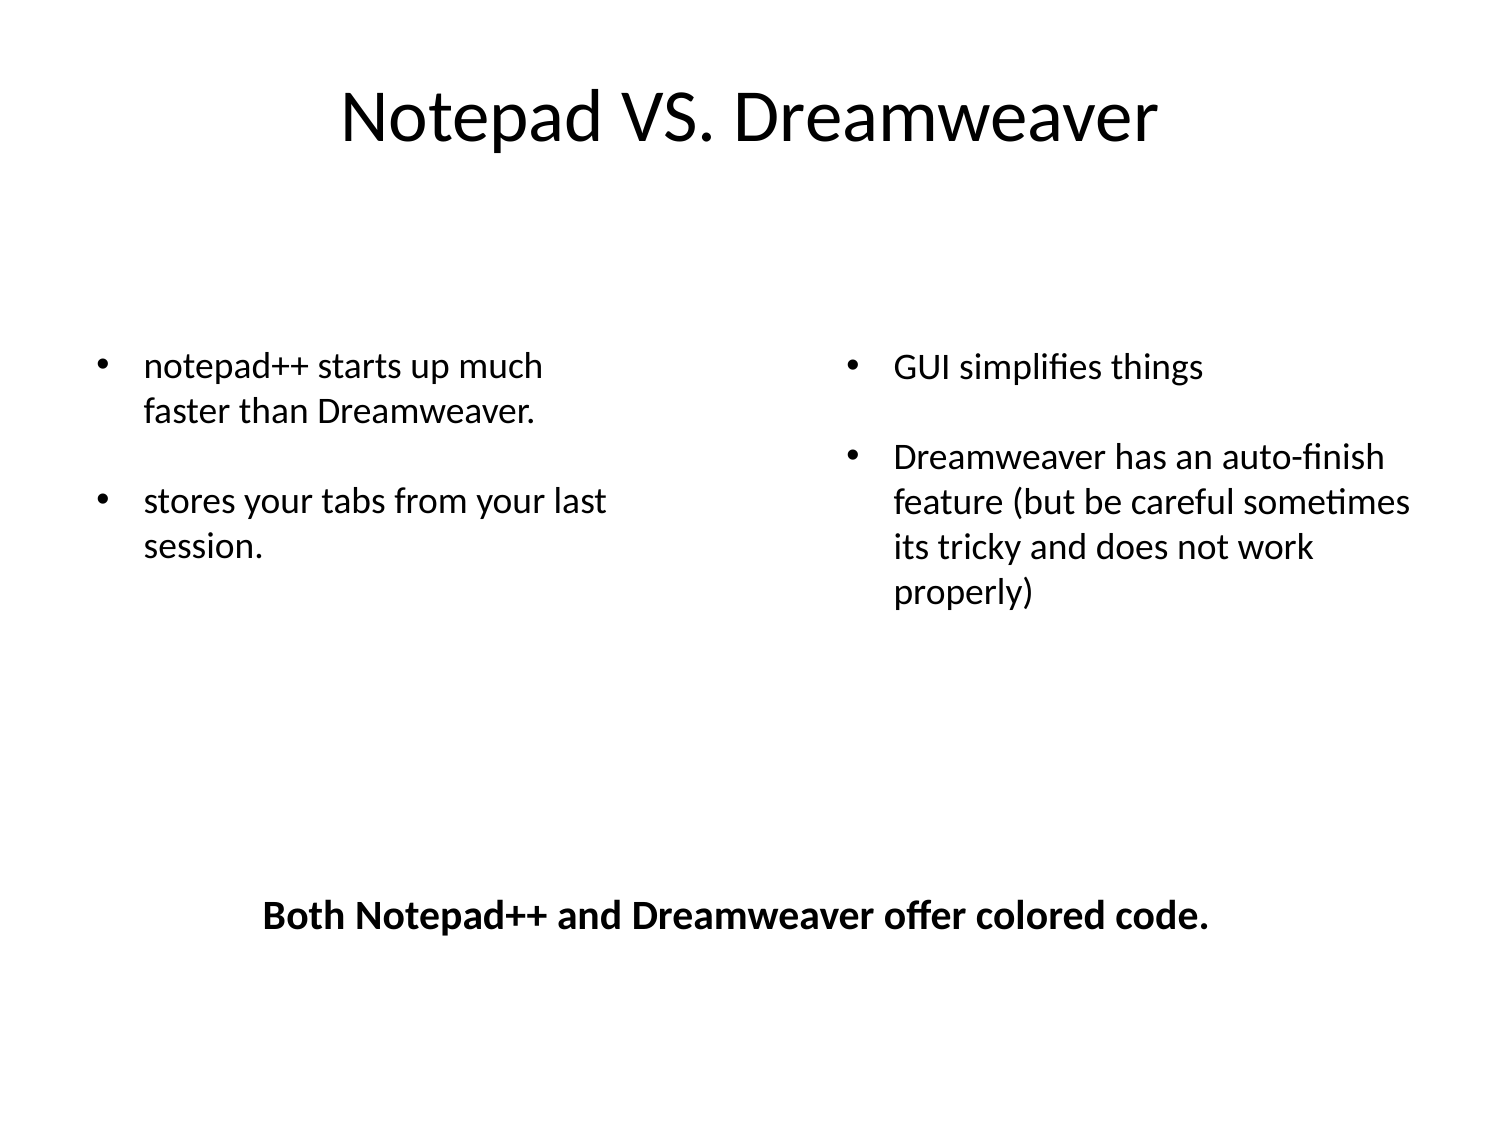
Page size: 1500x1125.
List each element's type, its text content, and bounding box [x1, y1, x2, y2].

text_box GUI simplifies things Dreamweaver has an auto-finish feature (but be careful sometimes its tricky and does not work properly) [831, 334, 1450, 620]
text_box Both Notepad++ and Dreamweaver offer colored code. [247, 880, 1228, 946]
text_box Notepad VS. Dreamweaver [81, 13, 1419, 209]
text_box notepad++ starts up much faster than Dreamweaver. stores your tabs from your last session. [81, 333, 645, 709]
